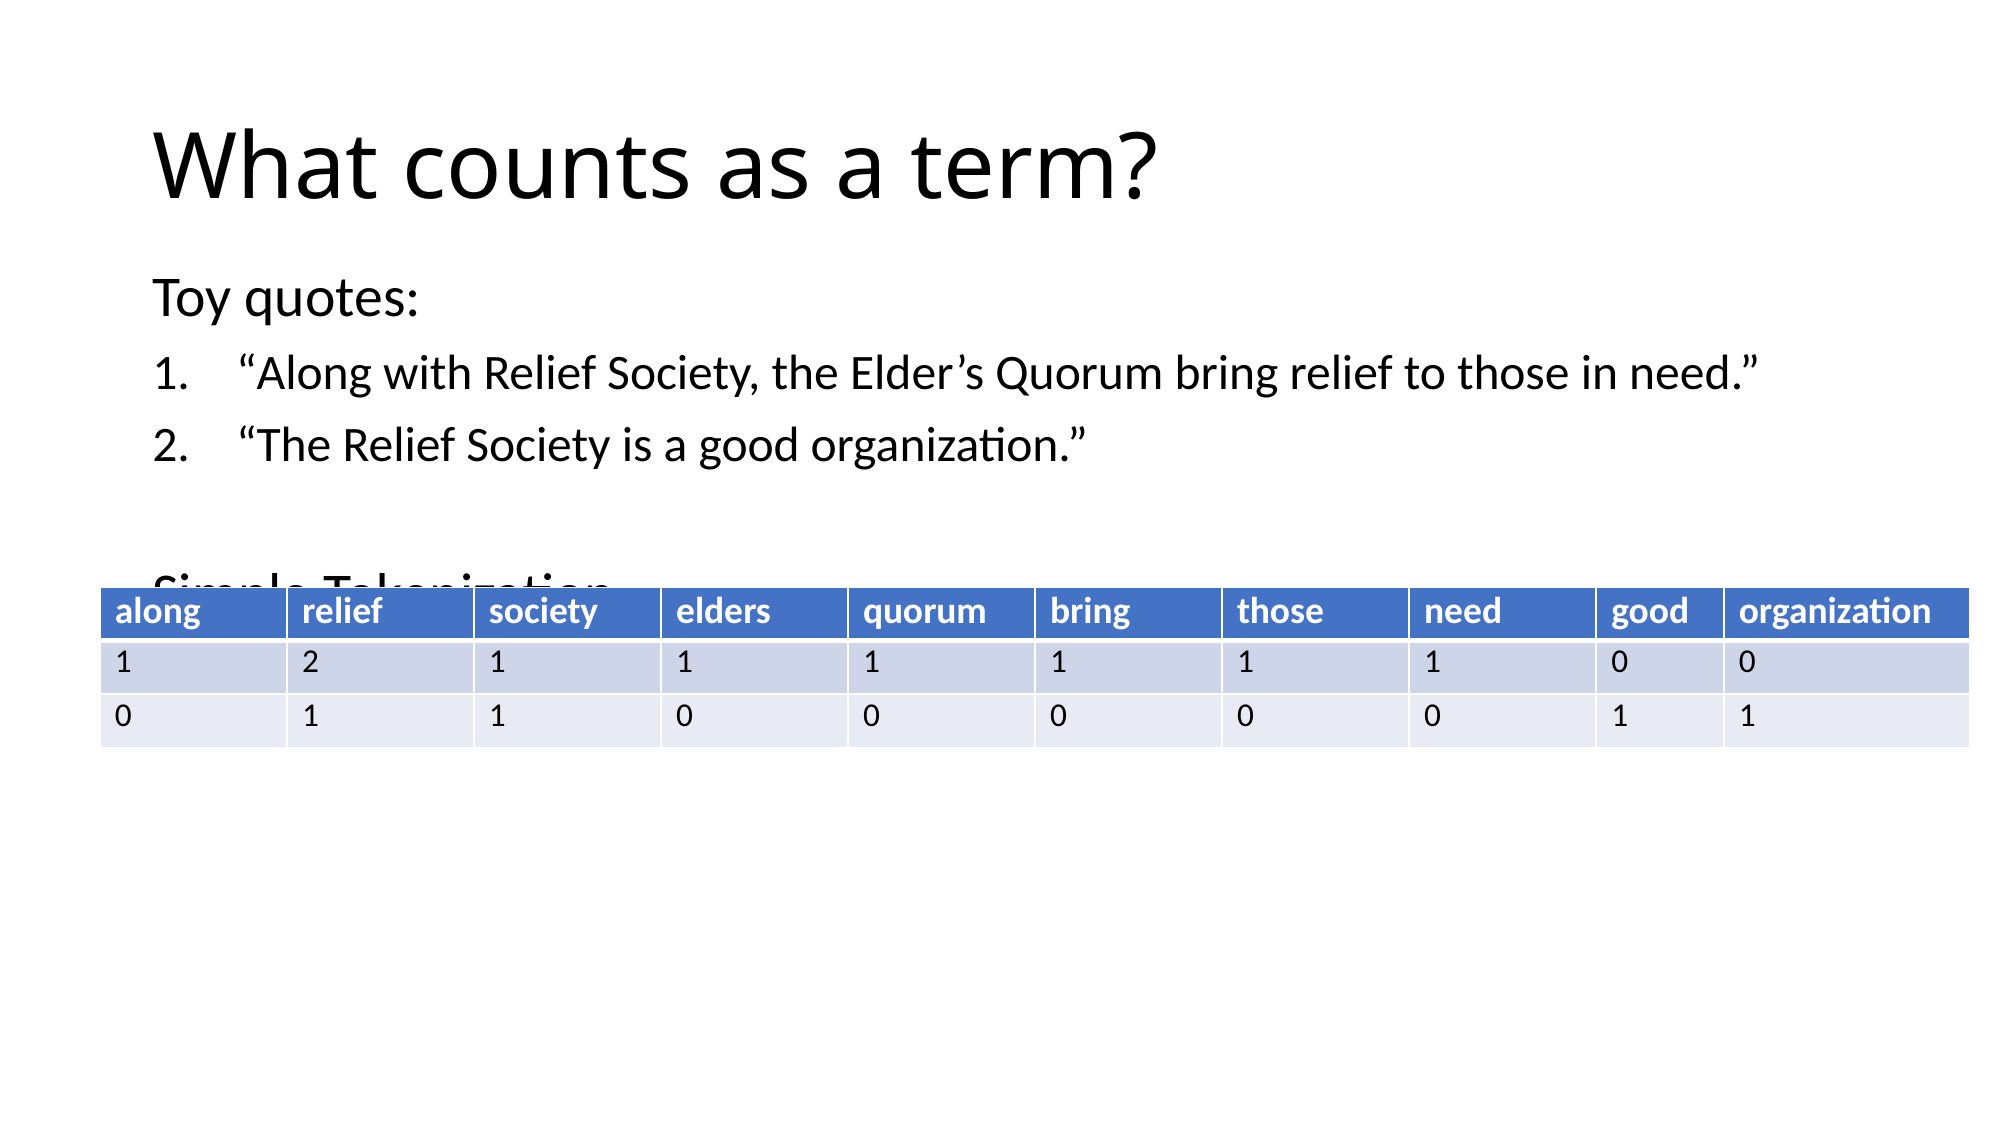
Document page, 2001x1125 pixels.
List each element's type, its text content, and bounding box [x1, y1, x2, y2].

table_cell 2 [288, 643, 473, 693]
table_header bring [1036, 588, 1221, 638]
title What counts as a term? [137, 59, 1863, 278]
table_header good [1597, 588, 1723, 638]
table_header along [101, 588, 286, 638]
table_header relief [288, 588, 473, 638]
table_cell 1 [1410, 643, 1595, 693]
table_cell 0 [1597, 643, 1723, 693]
table_header need [1410, 588, 1595, 638]
table_header those [1223, 588, 1408, 638]
table_cell 1 [1725, 695, 1969, 747]
table_cell 0 [849, 695, 1034, 747]
table_cell 0 [101, 695, 286, 747]
table_cell 1 [475, 695, 660, 747]
table_header organization [1725, 588, 1969, 638]
table_cell 1 [1223, 643, 1408, 693]
table_cell 1 [1597, 695, 1723, 747]
table_cell 1 [662, 643, 847, 693]
table_cell 0 [1223, 695, 1408, 747]
table_cell 1 [849, 643, 1034, 693]
table_cell 1 [101, 643, 286, 693]
table_cell 1 [1036, 643, 1221, 693]
table_cell 0 [662, 695, 847, 747]
table_cell 0 [1410, 695, 1595, 747]
table_header society [475, 588, 660, 638]
table_cell 1 [288, 695, 473, 747]
table_header quorum [849, 588, 1034, 638]
table_header elders [662, 588, 847, 638]
table_cell 0 [1725, 643, 1969, 693]
table_cell 1 [475, 643, 660, 693]
table_cell 0 [1036, 695, 1221, 747]
